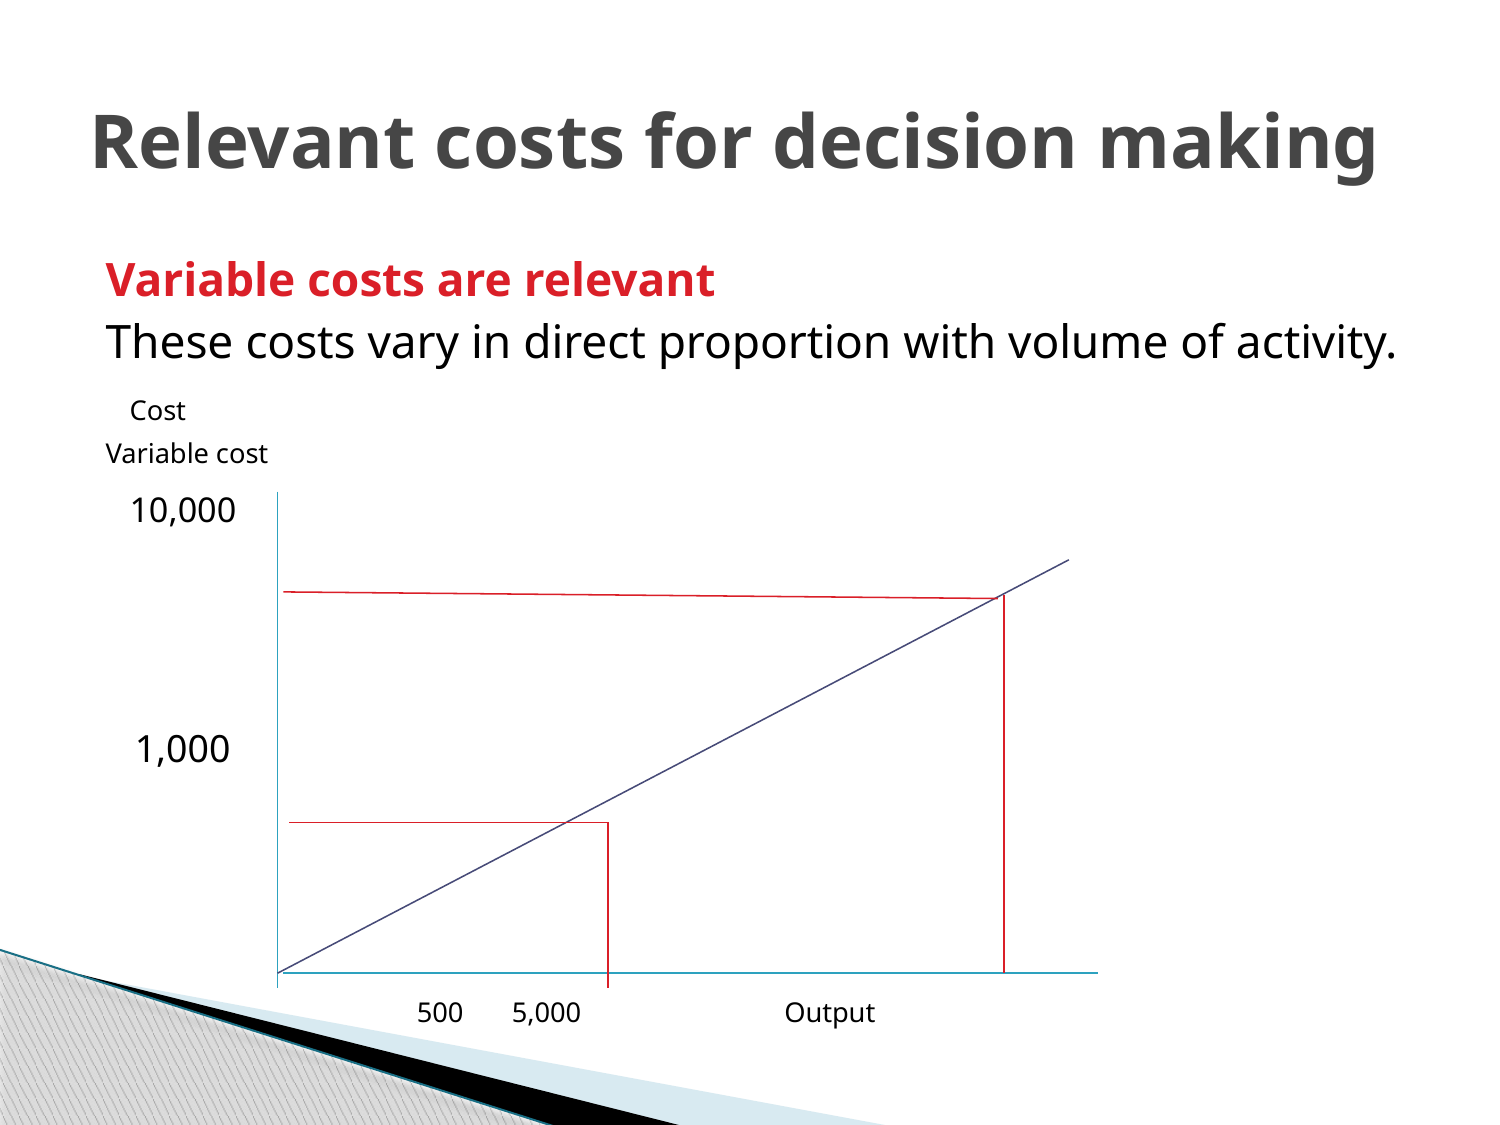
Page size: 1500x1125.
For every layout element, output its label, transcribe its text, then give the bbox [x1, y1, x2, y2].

title Relevant costs for decision making [75, 45, 1425, 233]
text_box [277, 559, 1070, 974]
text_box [283, 591, 999, 599]
list Variable costs are relevant These costs vary in direct proportion with volume of activity. Cost Variable cost 10,000 1,000 500 5,000 Output [75, 243, 1425, 1083]
